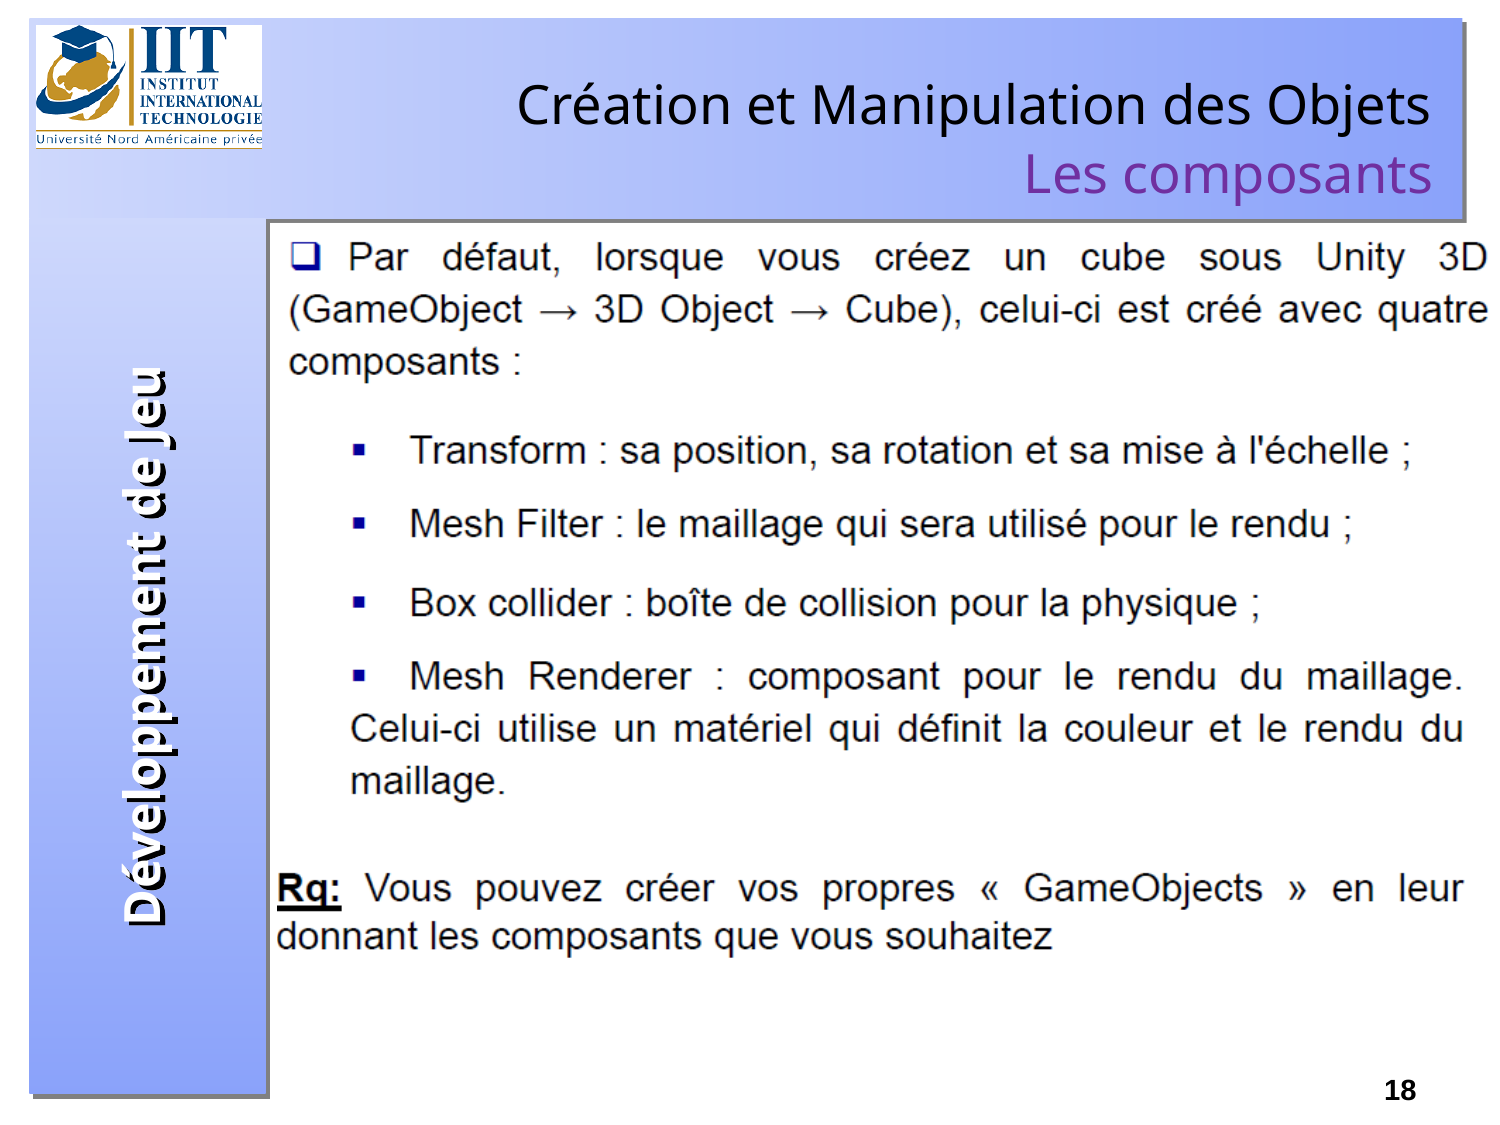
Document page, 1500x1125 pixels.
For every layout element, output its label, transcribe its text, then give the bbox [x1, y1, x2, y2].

picture [36, 25, 262, 149]
text_box Les composants [927, 119, 1449, 213]
picture [277, 231, 1497, 966]
text_box Création et Manipulation des Objets [323, 49, 1447, 143]
